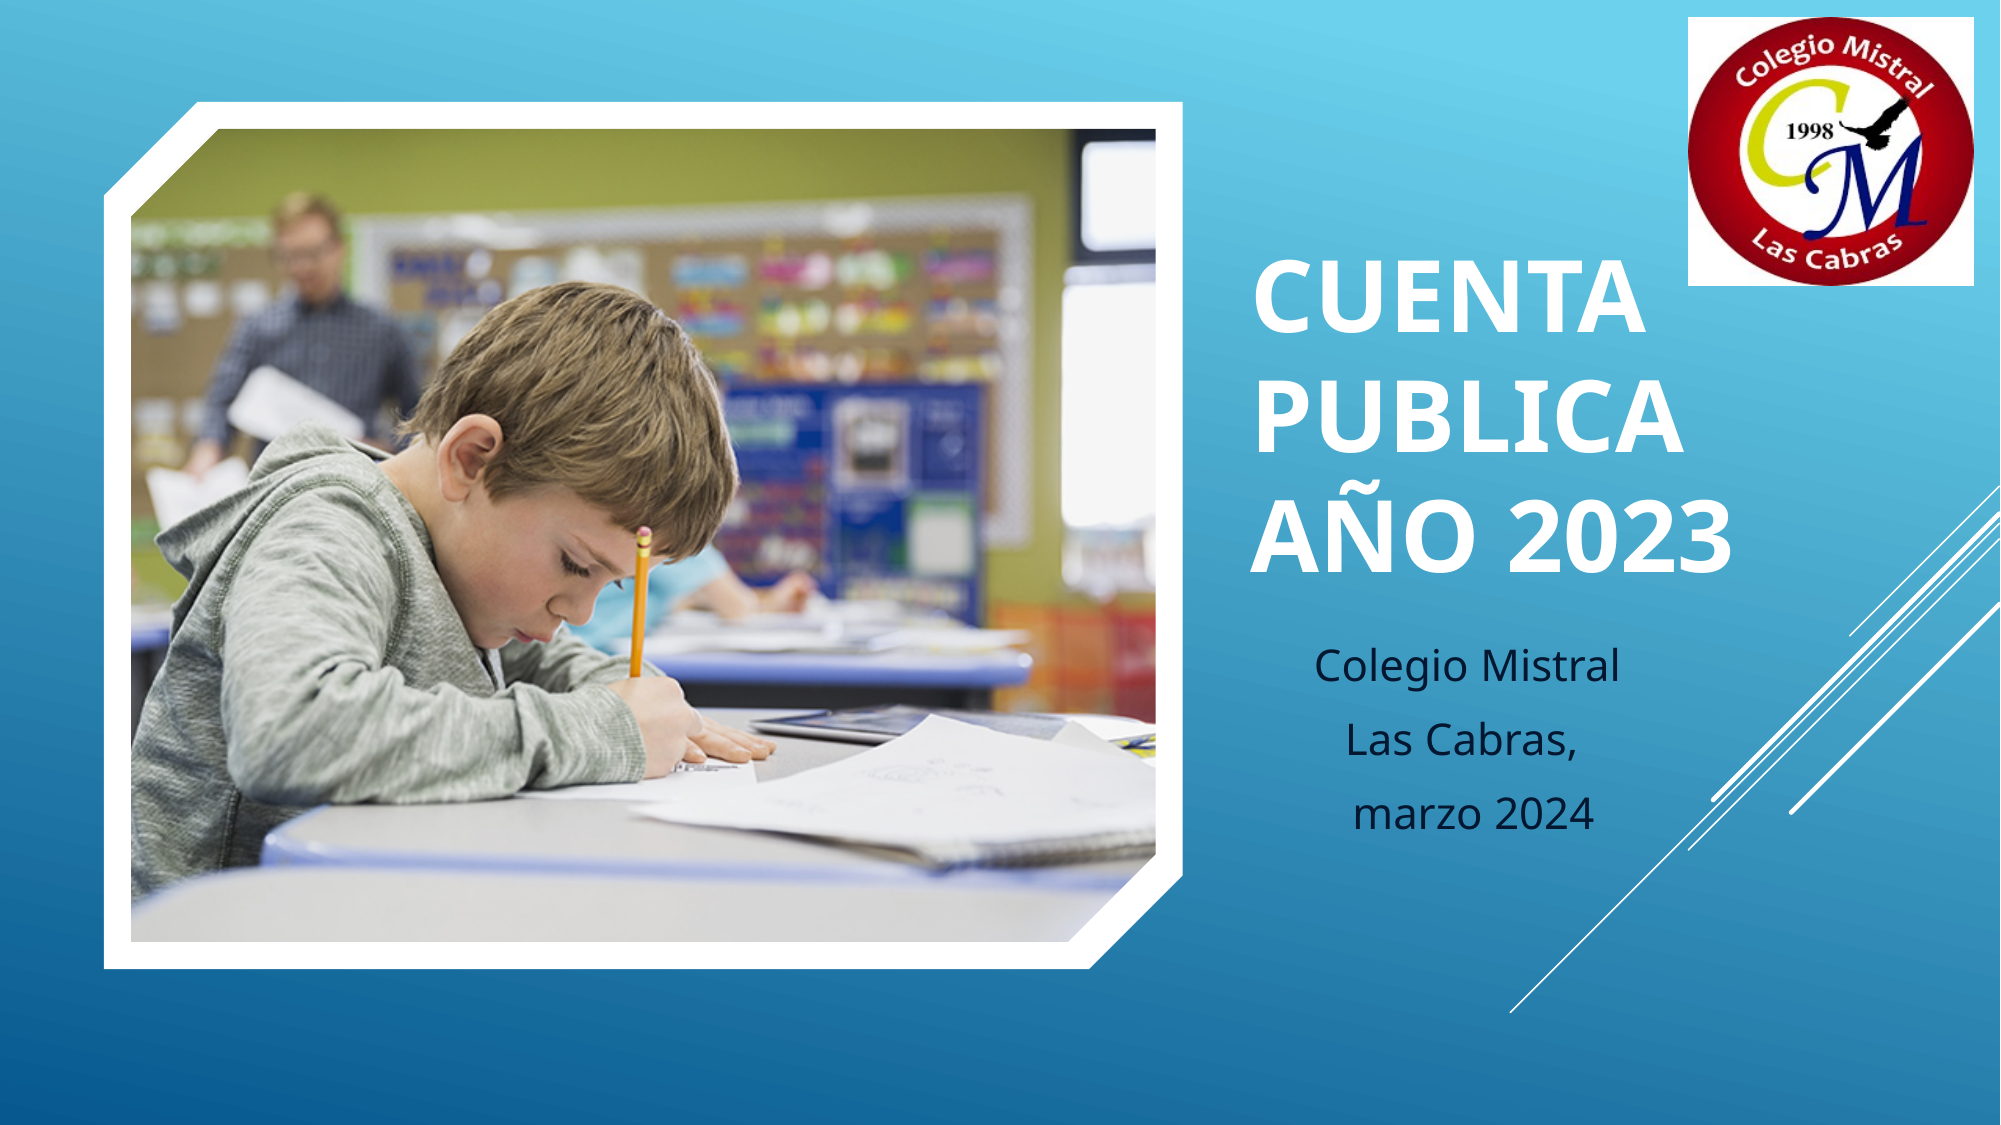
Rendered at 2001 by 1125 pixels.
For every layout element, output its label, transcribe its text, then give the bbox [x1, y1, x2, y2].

picture [1688, 17, 1974, 286]
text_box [1510, 485, 2000, 1013]
text_box [102, 167, 1117, 971]
title Cuenta publica año 2023 [1235, 103, 1888, 600]
subtitle Colegio Mistral Las Cabras, marzo 2024 [1235, 630, 1510, 888]
text_box [169, 100, 1184, 904]
picture [130, 128, 1156, 943]
text_box [0, 0, 2000, 1125]
